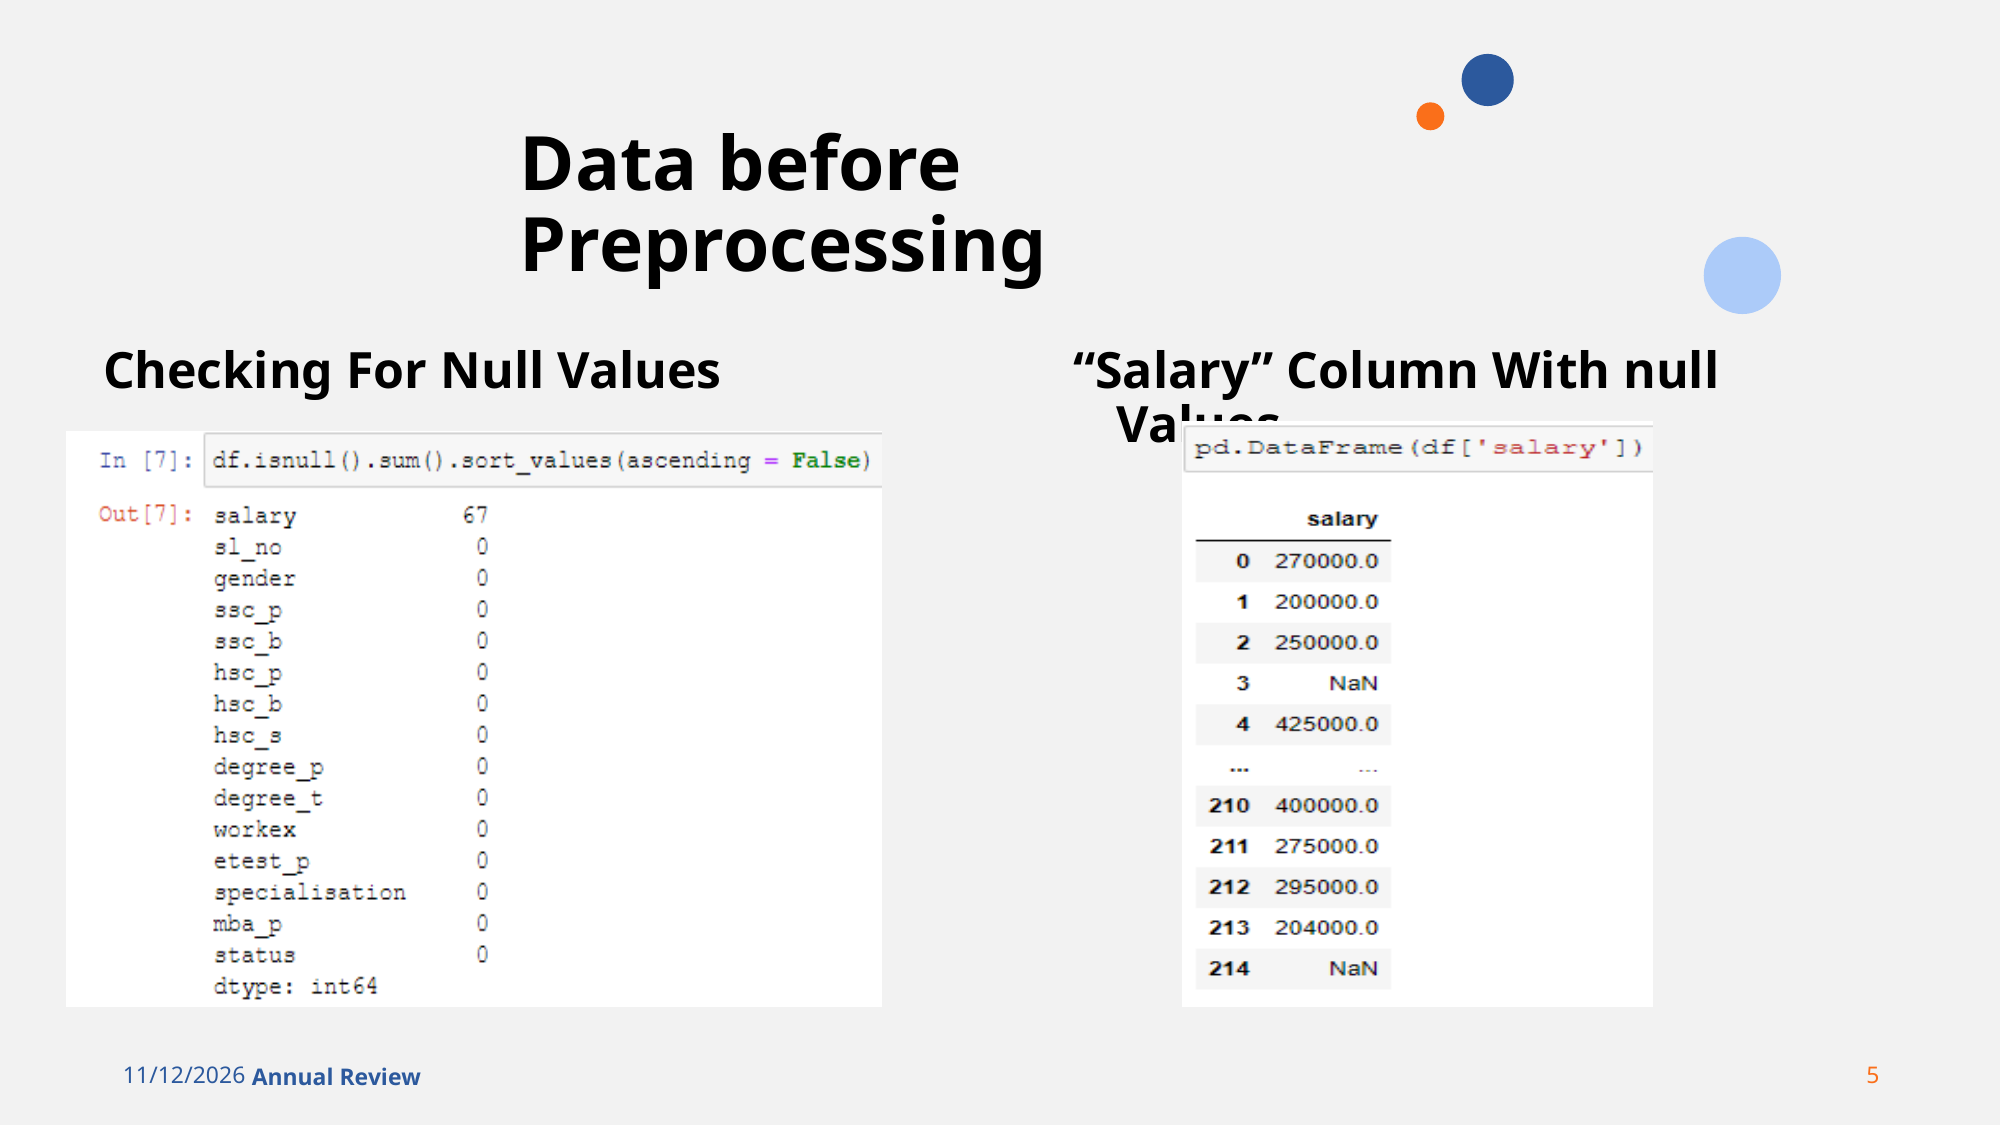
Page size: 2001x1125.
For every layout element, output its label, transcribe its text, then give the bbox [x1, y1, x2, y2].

list “Salary” Column With null Values [1058, 338, 1892, 410]
picture [1182, 421, 1653, 1007]
picture [66, 431, 882, 1007]
title Data before Preprocessing [505, 118, 1396, 255]
list Checking For Null Values [88, 338, 922, 410]
